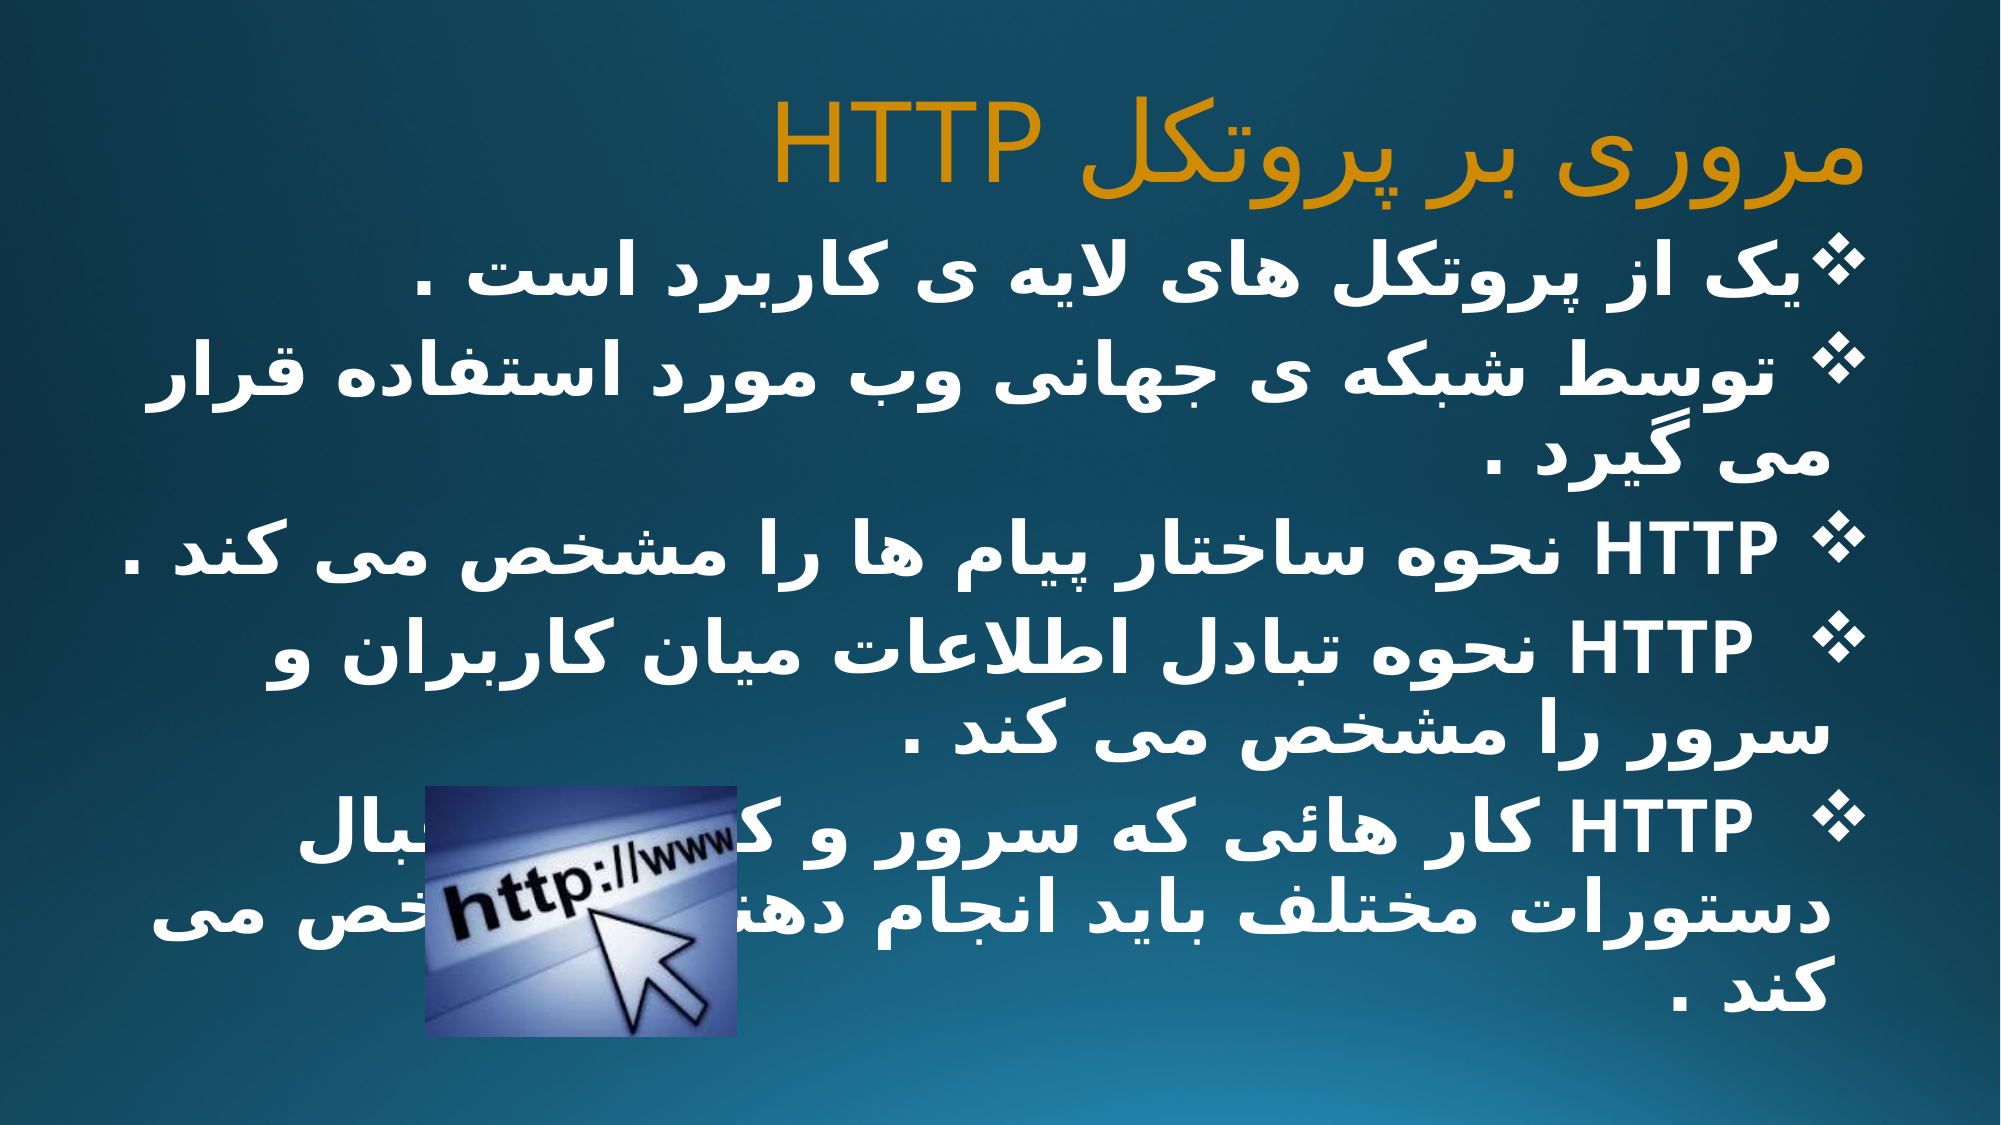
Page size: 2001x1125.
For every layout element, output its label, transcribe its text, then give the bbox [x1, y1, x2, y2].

list یک از پروتکل های لایه ی کاربرد است . توسط شبکه ی جهانی وب مورد استفاده قرار می گیرد . HTTP نحوه ساختار پیام ها را مشخص می کند . HTTP نحوه تبادل اطلاعات میان کاربران و سرور را مشخص می کند . HTTP کار هائی که سرور و کاربر در قبال دستورات مختلف باید انجام دهند را مشخص می کند . [88, 224, 1888, 1104]
title مروری بر پروتکل HTTP [425, 66, 1888, 224]
picture [0, 0, 2001, 1125]
